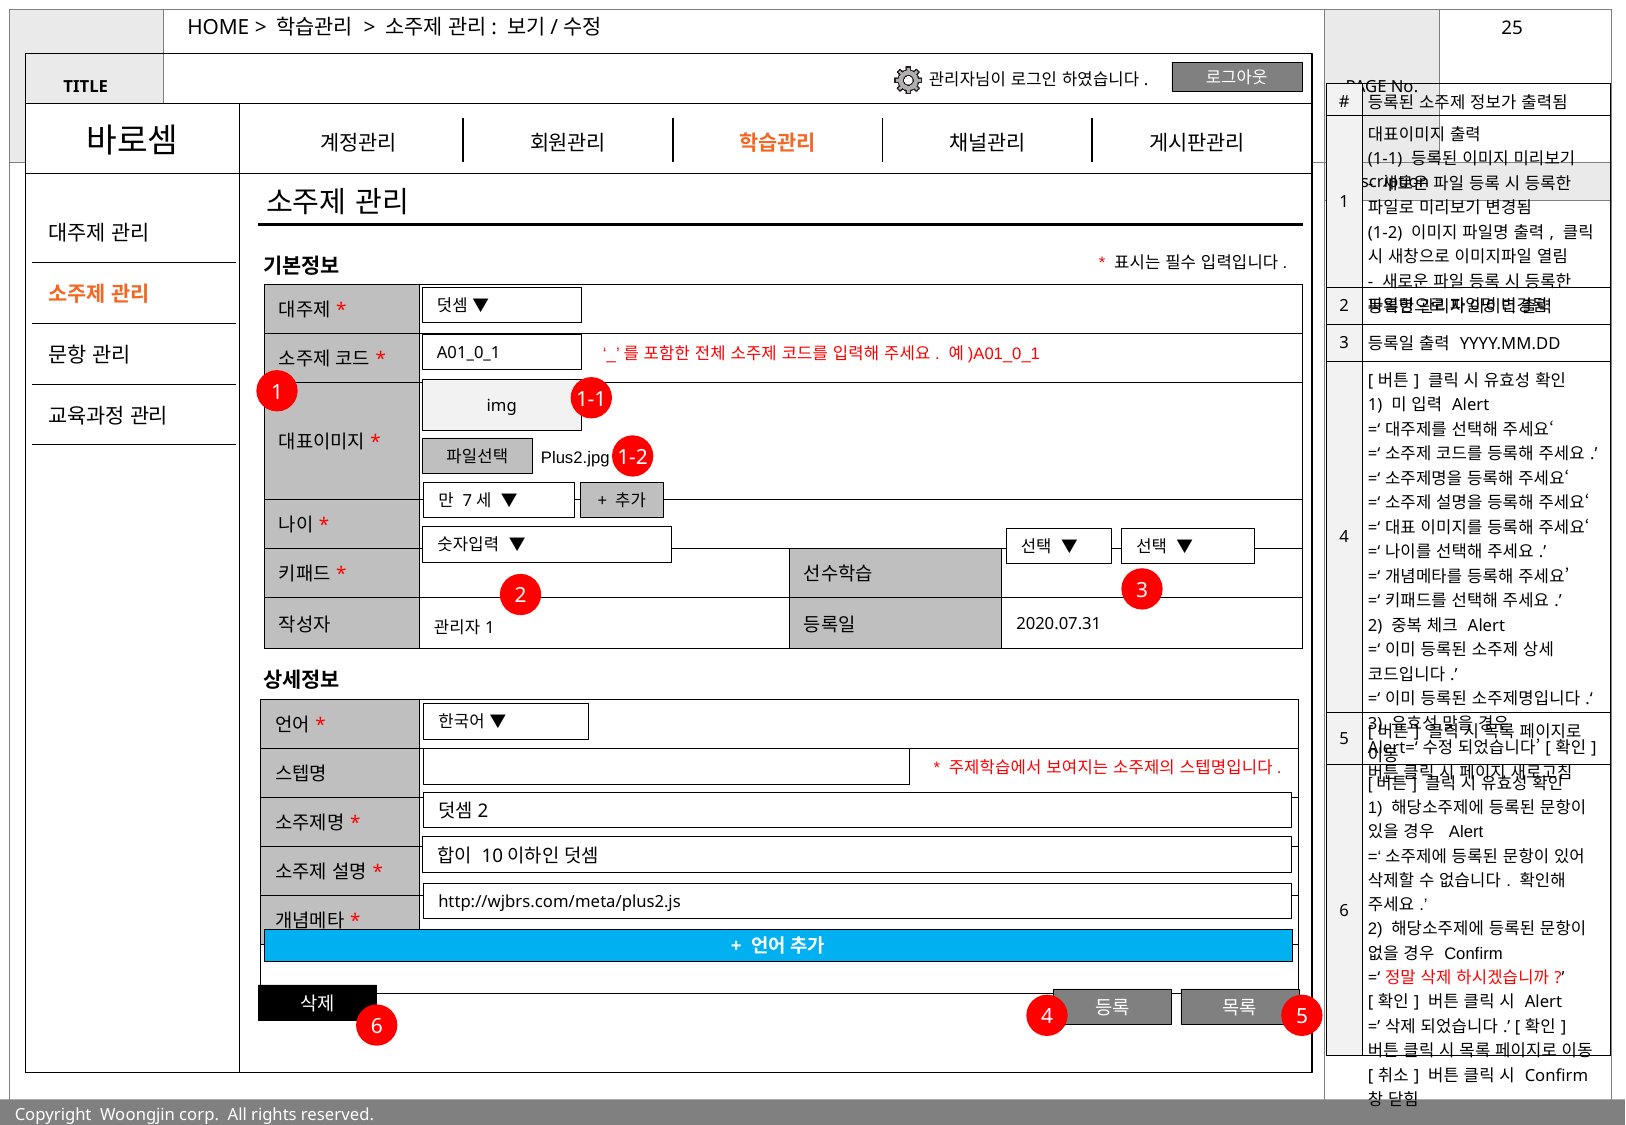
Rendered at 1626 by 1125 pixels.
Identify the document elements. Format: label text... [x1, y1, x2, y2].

table_cell 3 [1327, 325, 1362, 361]
table_cell 소주제명* [261, 798, 419, 846]
text_box + 추가 [578, 480, 665, 520]
table_cell 소주제 설명* [261, 847, 419, 895]
table_header 언어* [261, 700, 419, 748]
text_box A01_0_1 [420, 332, 584, 371]
text_box * 주제학습에서 보여지는 소주제의 스텝명입니다. [933, 757, 1287, 778]
text_box 덧셈 ▼ [420, 285, 584, 325]
table_cell 나이* [265, 500, 419, 548]
text_box 소주제 관리 [251, 175, 425, 226]
table_cell 대표이미지 출력 (1-1) 등록된 이미지 미리보기 - 새로운 파일 등록 시 등록한 파일로 미리보기 변경됨 (1-2) 이미지 파일명 출력, 클릭 시 새창으로 이미지파일 열림 - 새로운 파일 등록 시 등록한 파일명으로 파일명 변경됨 [1363, 116, 1610, 287]
text_box 한국어 ▼ [422, 701, 590, 741]
table_cell [420, 334, 1302, 382]
table_cell [420, 549, 789, 597]
table_cell 2020.07.31 [1002, 598, 1302, 648]
table_cell [420, 500, 1302, 548]
table_header 게시판관리 [1093, 120, 1301, 156]
text_box 삭제 [256, 983, 379, 1022]
table_cell [420, 798, 1298, 846]
text_box 4 [1026, 994, 1068, 1037]
text_box * 표시는 필수 입력입니다. [1098, 251, 1288, 272]
text_box 1-2 [611, 435, 654, 477]
text_box [240, 103, 1313, 174]
table_cell 선수학습 [790, 549, 1001, 597]
table_cell 등록일 [790, 598, 1001, 648]
text_box HOME > 학습관리 > 소주제 관리: 보기/수정 [175, 13, 602, 39]
text_box 선택 ▼ [1004, 526, 1113, 566]
text_box 만 7세 ▼ [422, 480, 576, 520]
text_box 목록 [1179, 987, 1301, 1026]
text_box 바로셈 [25, 103, 240, 174]
table_header [420, 700, 1298, 748]
table_cell 스텝명 [261, 749, 419, 797]
table_cell 2 [1327, 288, 1362, 324]
text_box img [420, 378, 584, 433]
table_cell 등록일 출력 YYYY.MM.DD [1363, 325, 1610, 361]
text_box 선택 ▼ [1119, 526, 1256, 566]
text_box [422, 747, 911, 786]
table_cell 소주제 관리 [34, 263, 234, 323]
table_header 학습관리 [674, 120, 882, 156]
table_cell [420, 847, 1298, 895]
table_header 채널관리 [883, 120, 1091, 156]
table_cell 개념메타* [261, 896, 419, 944]
table_cell 문항 관리 [34, 324, 234, 384]
table_cell [버튼] 클릭 시 목록 페이지로 이동 [1363, 713, 1610, 764]
table_header 등록된 소주제 정보가 출력됨 [1363, 84, 1610, 115]
text_box 로그아웃 [1170, 60, 1304, 94]
table_cell [버튼] 클릭 시 유효성 확인 1) 미 입력 Alert =‘대주제를 선택해 주세요‘ =‘소주제 코드를 등록해 주세요.’ =‘소주제명을 등록해 주세요‘ =‘소주제 설명을 등록해 주세요‘ =‘대표 이미지를 등록해 주세요‘ =‘나이를 선택해 주세요.’ =‘개념메타를 등록해 주세요’ =‘키패드를 선택해 주세요.’ 2) 중복 체크 Alert =‘이미 등록된 소주제 상세 코드입니다.’ =‘이미 등록된 소주제명입니다.‘ 3) 유효성 맞을 경우 Alert=‘수정 되었습니다’[확인] 버튼 클릭 시 페이지 새로고침 [1363, 362, 1610, 712]
table_header 계정관리 [254, 120, 462, 156]
text_box 숫자입력 ▼ [421, 524, 673, 564]
table_header 대주제* [265, 285, 419, 333]
text_box 1 [256, 370, 298, 412]
text_box [25, 174, 240, 1073]
text_box 합이 10이하인 덧셈 [421, 835, 1293, 874]
table_header # [1327, 84, 1362, 115]
table_cell 5 [1327, 713, 1362, 764]
table_cell 소주제 코드* [265, 334, 419, 382]
table_cell 키패드* [265, 549, 419, 597]
table_cell 4 [1327, 362, 1362, 712]
text_box ‘_’를 포함한 전체 소주제 코드를 입력해 주세요. 예)A01_0_1 [602, 342, 1046, 363]
text_box 등록 [1051, 987, 1174, 1026]
table_cell 교육과정 관리 [34, 385, 234, 444]
table_header [420, 285, 1302, 333]
table_cell 6 [1327, 765, 1362, 1055]
text_box 5 [1281, 994, 1323, 1037]
table_cell [420, 896, 1298, 944]
picture [894, 66, 923, 95]
table_cell 대표이미지* [265, 383, 419, 499]
table_cell 관리자1 ㅇ [420, 598, 789, 648]
table_header 회원관리 [464, 120, 672, 156]
table_cell [420, 749, 1298, 797]
text_box Plus2.jpg [540, 447, 610, 468]
text_box 6 [356, 1004, 398, 1046]
text_box http://wjbrs.com/meta/plus2.js [422, 881, 1294, 921]
table_cell [420, 383, 1302, 499]
text_box 상세정보 [263, 666, 481, 692]
table_cell 등록한 관리자 아이디 출력 [1363, 288, 1610, 324]
table_cell 1 [1327, 116, 1362, 287]
table_cell [261, 945, 1298, 993]
table_header 대주제 관리 [34, 202, 234, 262]
text_box 1-1 [570, 377, 612, 419]
text_box 파일선택 [420, 436, 535, 475]
text_box 기본정보 [263, 252, 481, 278]
text_box 덧셈2 [422, 790, 1294, 829]
text_box + 언어 추가 [264, 929, 1292, 961]
table_cell [버튼] 클릭 시 유효성 확인 1) 해당소주제에 등록된 문항이 있을 경우 Alert =‘소주제에 등록된 문항이 있어 삭제할 수 없습니다. 확인해 주세요.’ 2) 해당소주제에 등록된 문항이 없을 경우 Confirm =‘정말 삭제 하시겠습니까?’ [확인] 버튼 클릭 시 Alert =’삭제 되었습니다.’ [확인] 버튼 클릭 시 목록 페이지로 이동 [취소] 버튼 클릭 시 Confirm 창 닫힘 [1363, 765, 1610, 1055]
text_box 관리자님이 로그인 하였습니다. [928, 68, 1170, 89]
text_box 2 [499, 573, 542, 616]
table_cell [1002, 549, 1302, 597]
table_cell 작성자 [265, 598, 419, 648]
text_box 3 [1121, 568, 1163, 610]
